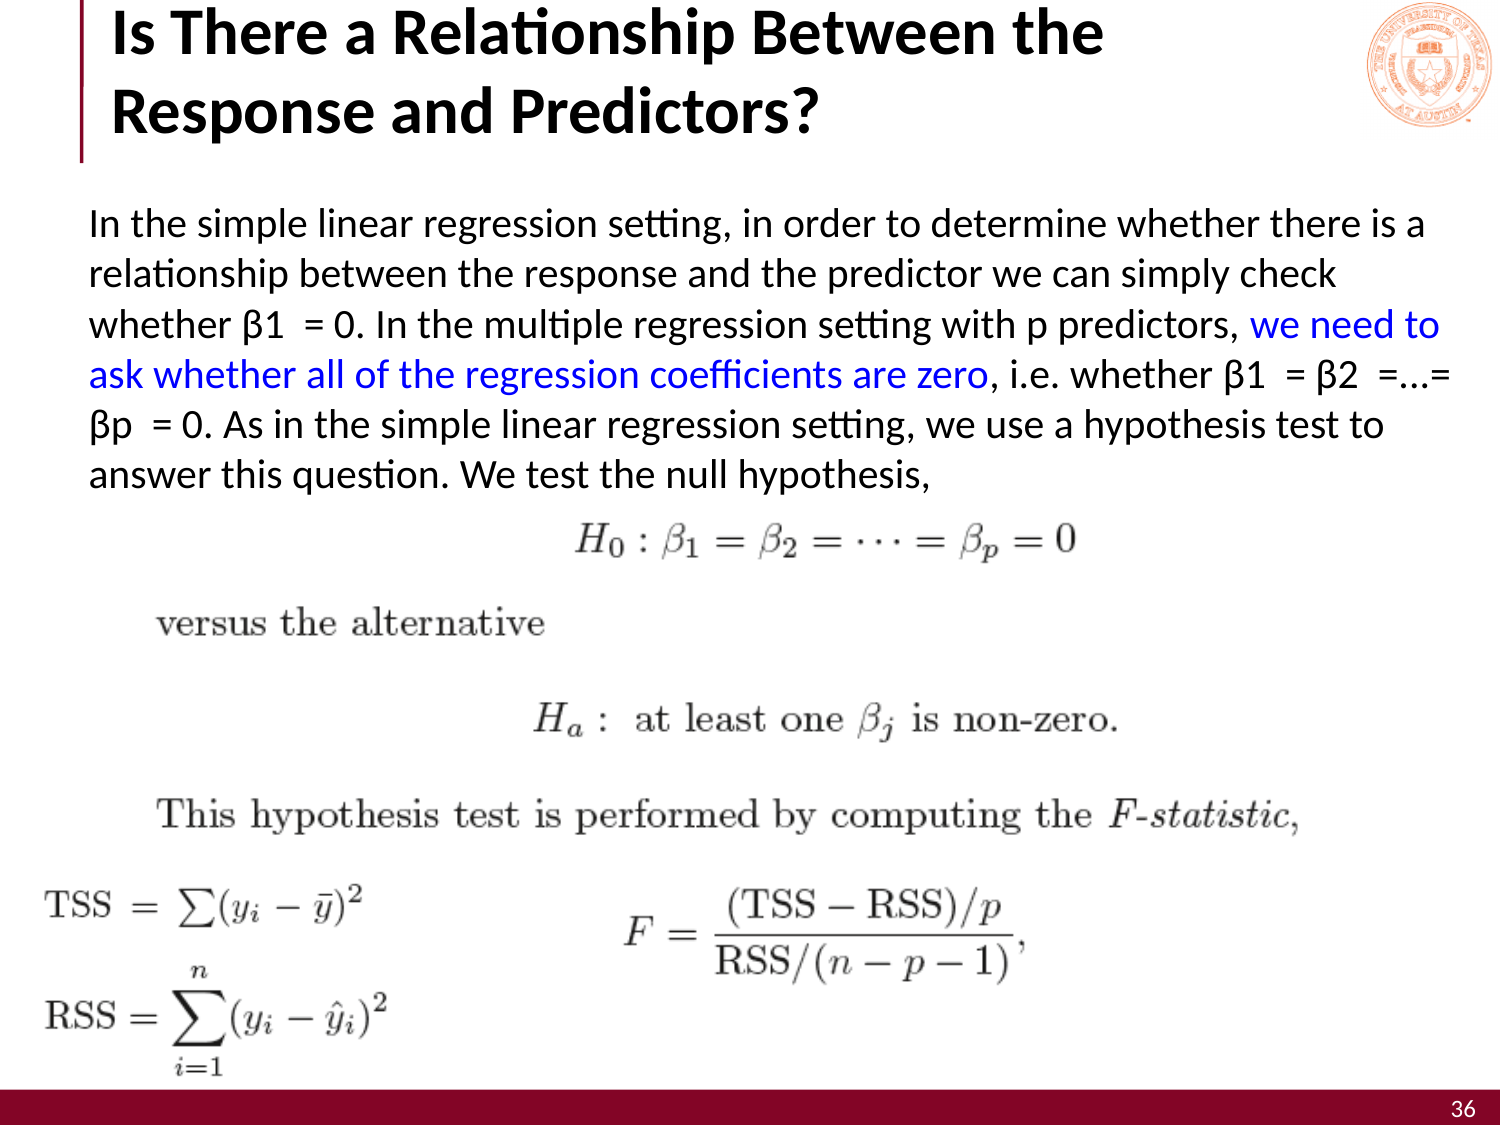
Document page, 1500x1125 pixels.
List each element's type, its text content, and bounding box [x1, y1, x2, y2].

text_box In the simple linear regression setting, in order to determine whether there is a relationship between the response and the predictor we can simply check whether β1 = 0. In the multiple regression setting with p predictors, we need to ask whether all of the regression coefficients are zero, i.e. whether β1 = β2 =...= βp = 0. As in the simple linear regression setting, we use a hypothesis test to answer this question. We test the null hypothesis, [73, 188, 1467, 504]
slide_number 36 [1141, 1077, 1492, 1125]
picture [28, 509, 1307, 1086]
picture [1360, 0, 1498, 140]
title Is There a Relationship Between the Response and Predictors? [96, 25, 1378, 110]
